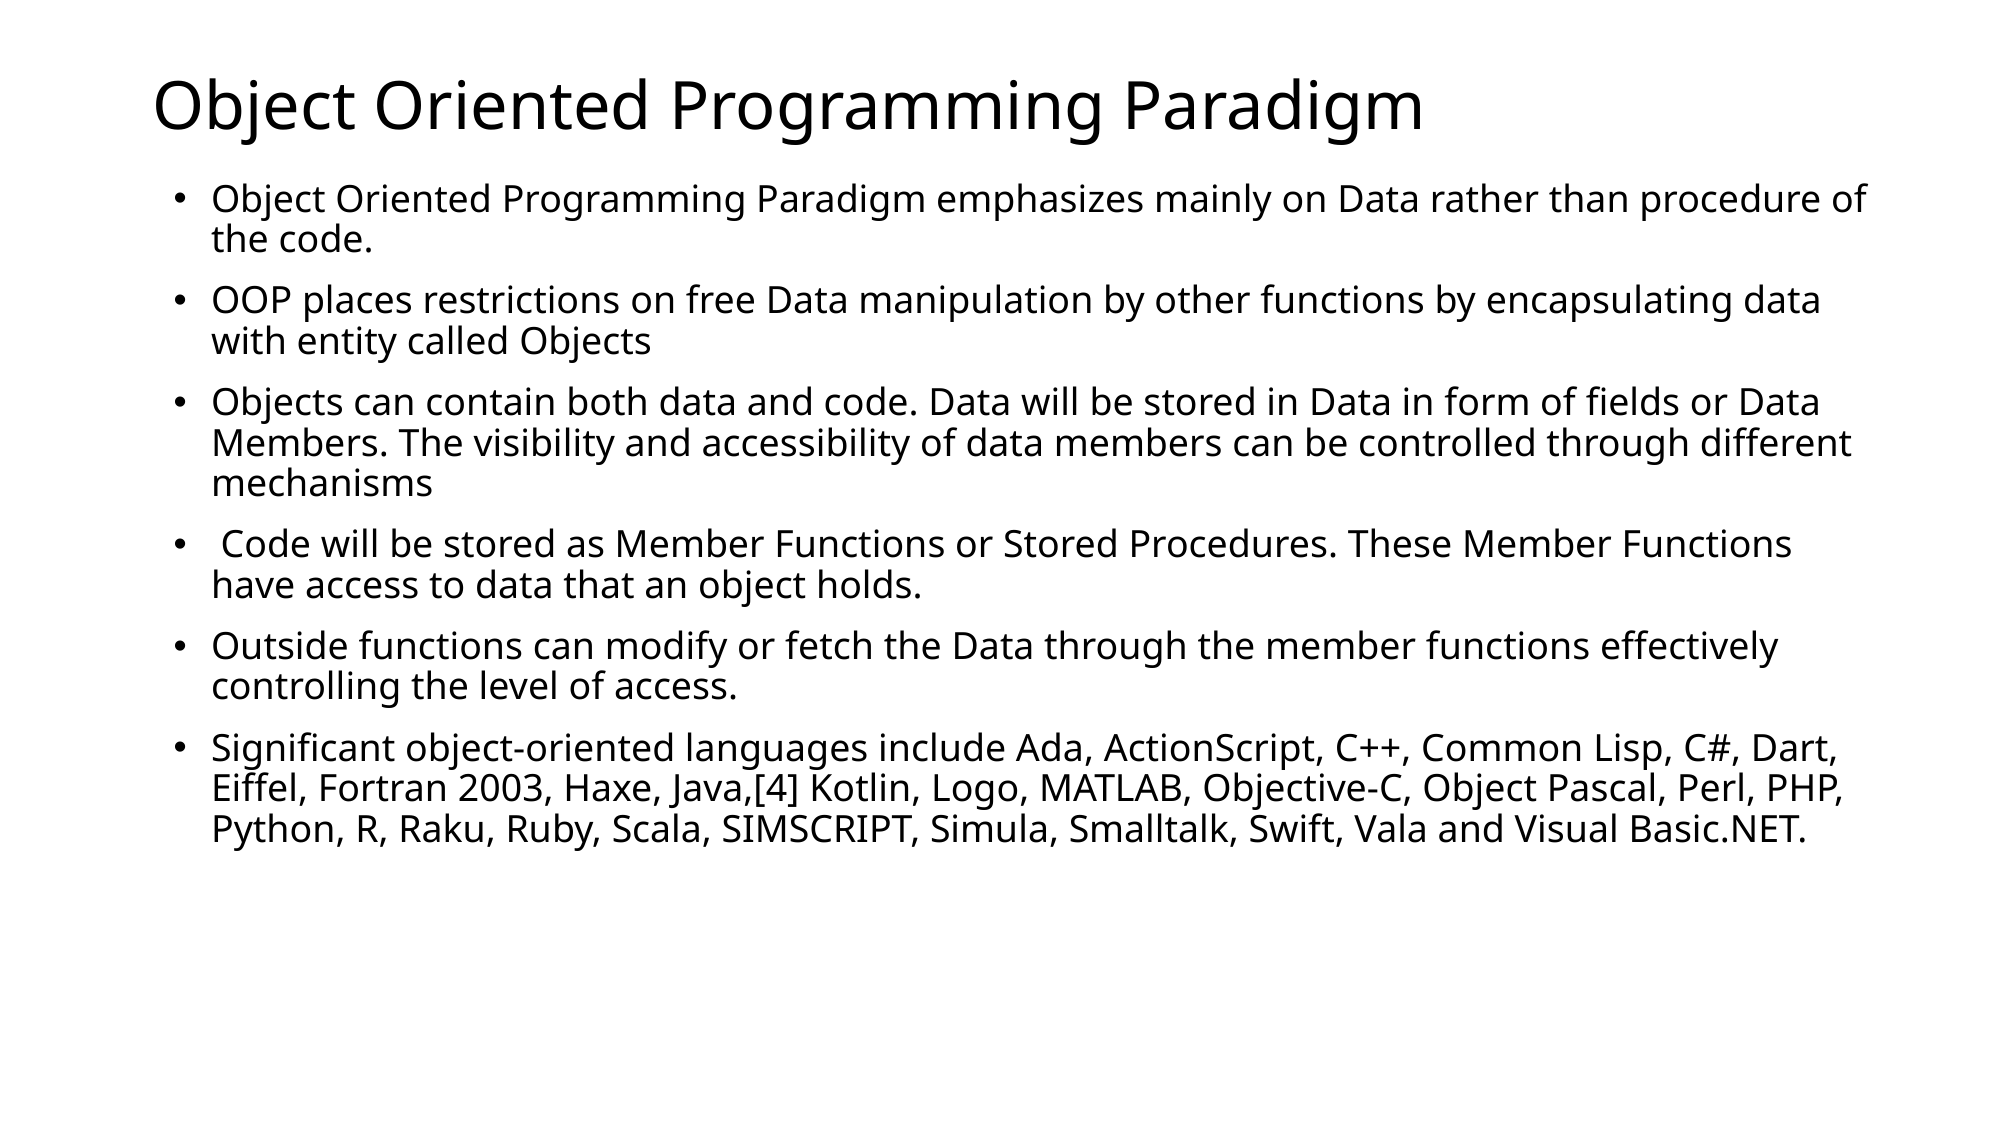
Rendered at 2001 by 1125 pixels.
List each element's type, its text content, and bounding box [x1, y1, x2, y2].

list Object Oriented Programming Paradigm emphasizes mainly on Data rather than procedure of the code. OOP places restrictions on free Data manipulation by other functions by encapsulating data with entity called Objects Objects can contain both data and code. Data will be stored in Data in form of fields or Data Members. The visibility and accessibility of data members can be controlled through different mechanisms Code will be stored as Member Functions or Stored Procedures. These Member Functions have access to data that an object holds. Outside functions can modify or fetch the Data through the member functions effectively controlling the level of access. Significant object-oriented languages include Ada, ActionScript, C++, Common Lisp, C#, Dart, Eiffel, Fortran 2003, Haxe, Java,[4] Kotlin, Logo, MATLAB, Objective-C, Object Pascal, Perl, PHP, Python, R, Raku, Ruby, Scala, SIMSCRIPT, Simula, Smalltalk, Swift, Vala and Visual Basic.NET. [158, 172, 1884, 999]
title Object Oriented Programming Paradigm [137, 59, 1863, 157]
